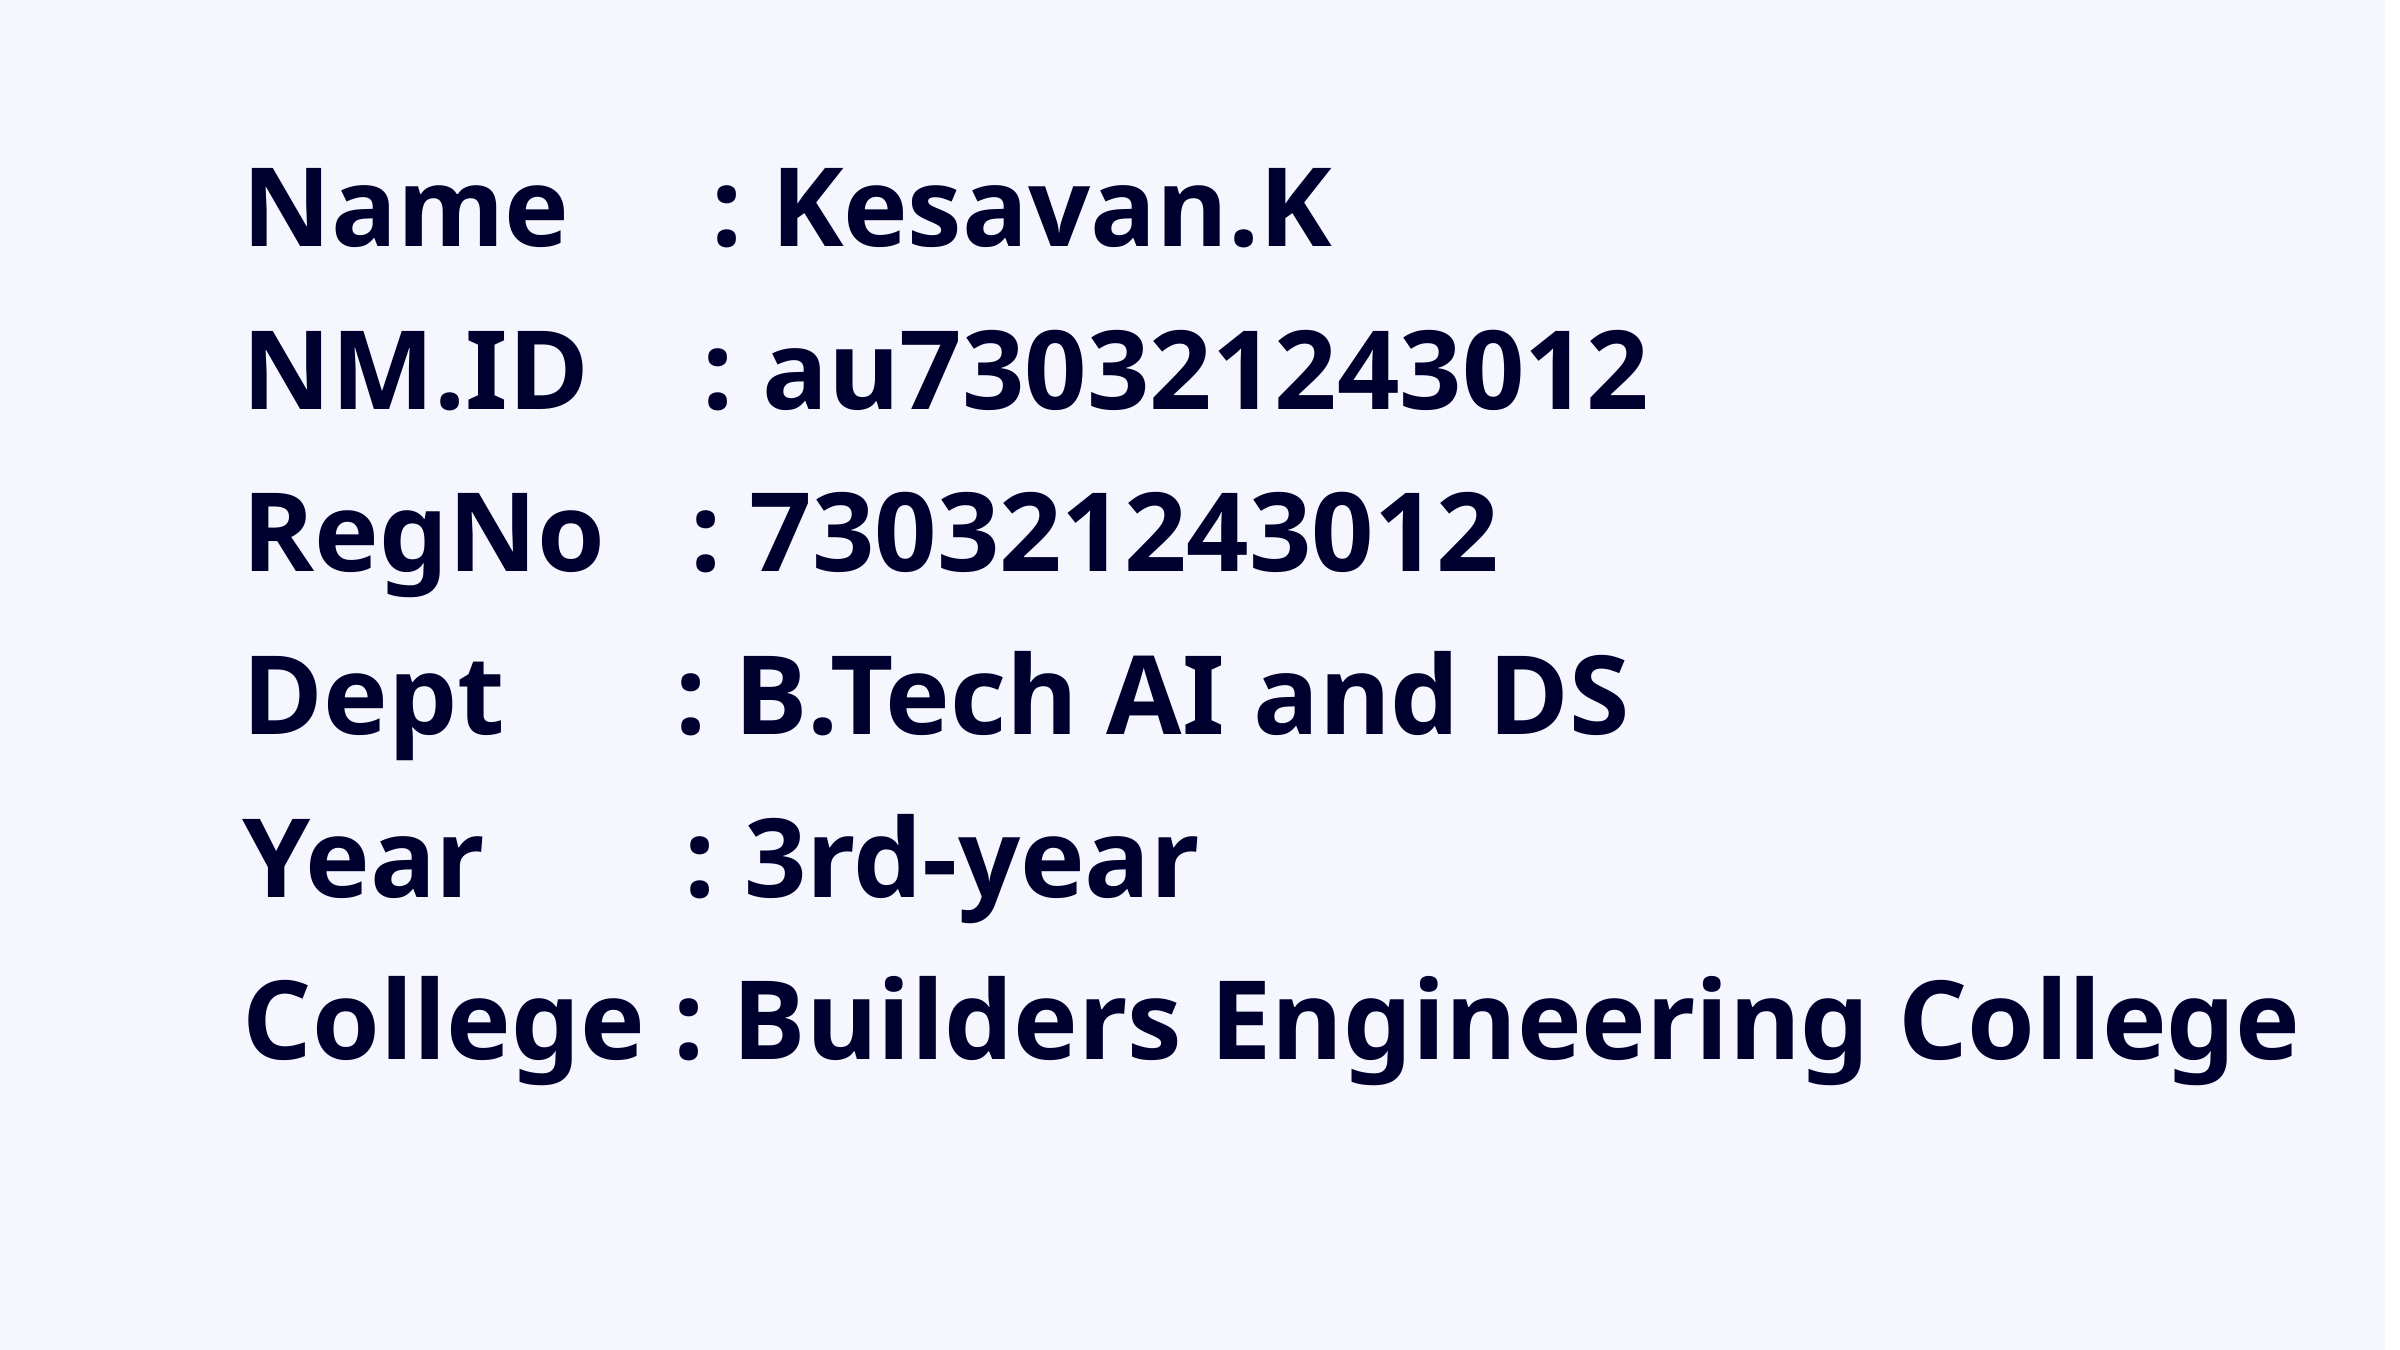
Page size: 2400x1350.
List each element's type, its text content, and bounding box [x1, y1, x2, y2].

text_box Name : Kesavan.K NM.ID : au730321243012 RegNo : 730321243012 Dept : B.Tech AI and DS Year : 3rd-year College : Builders Engineering College [0, 0, 2385, 1350]
